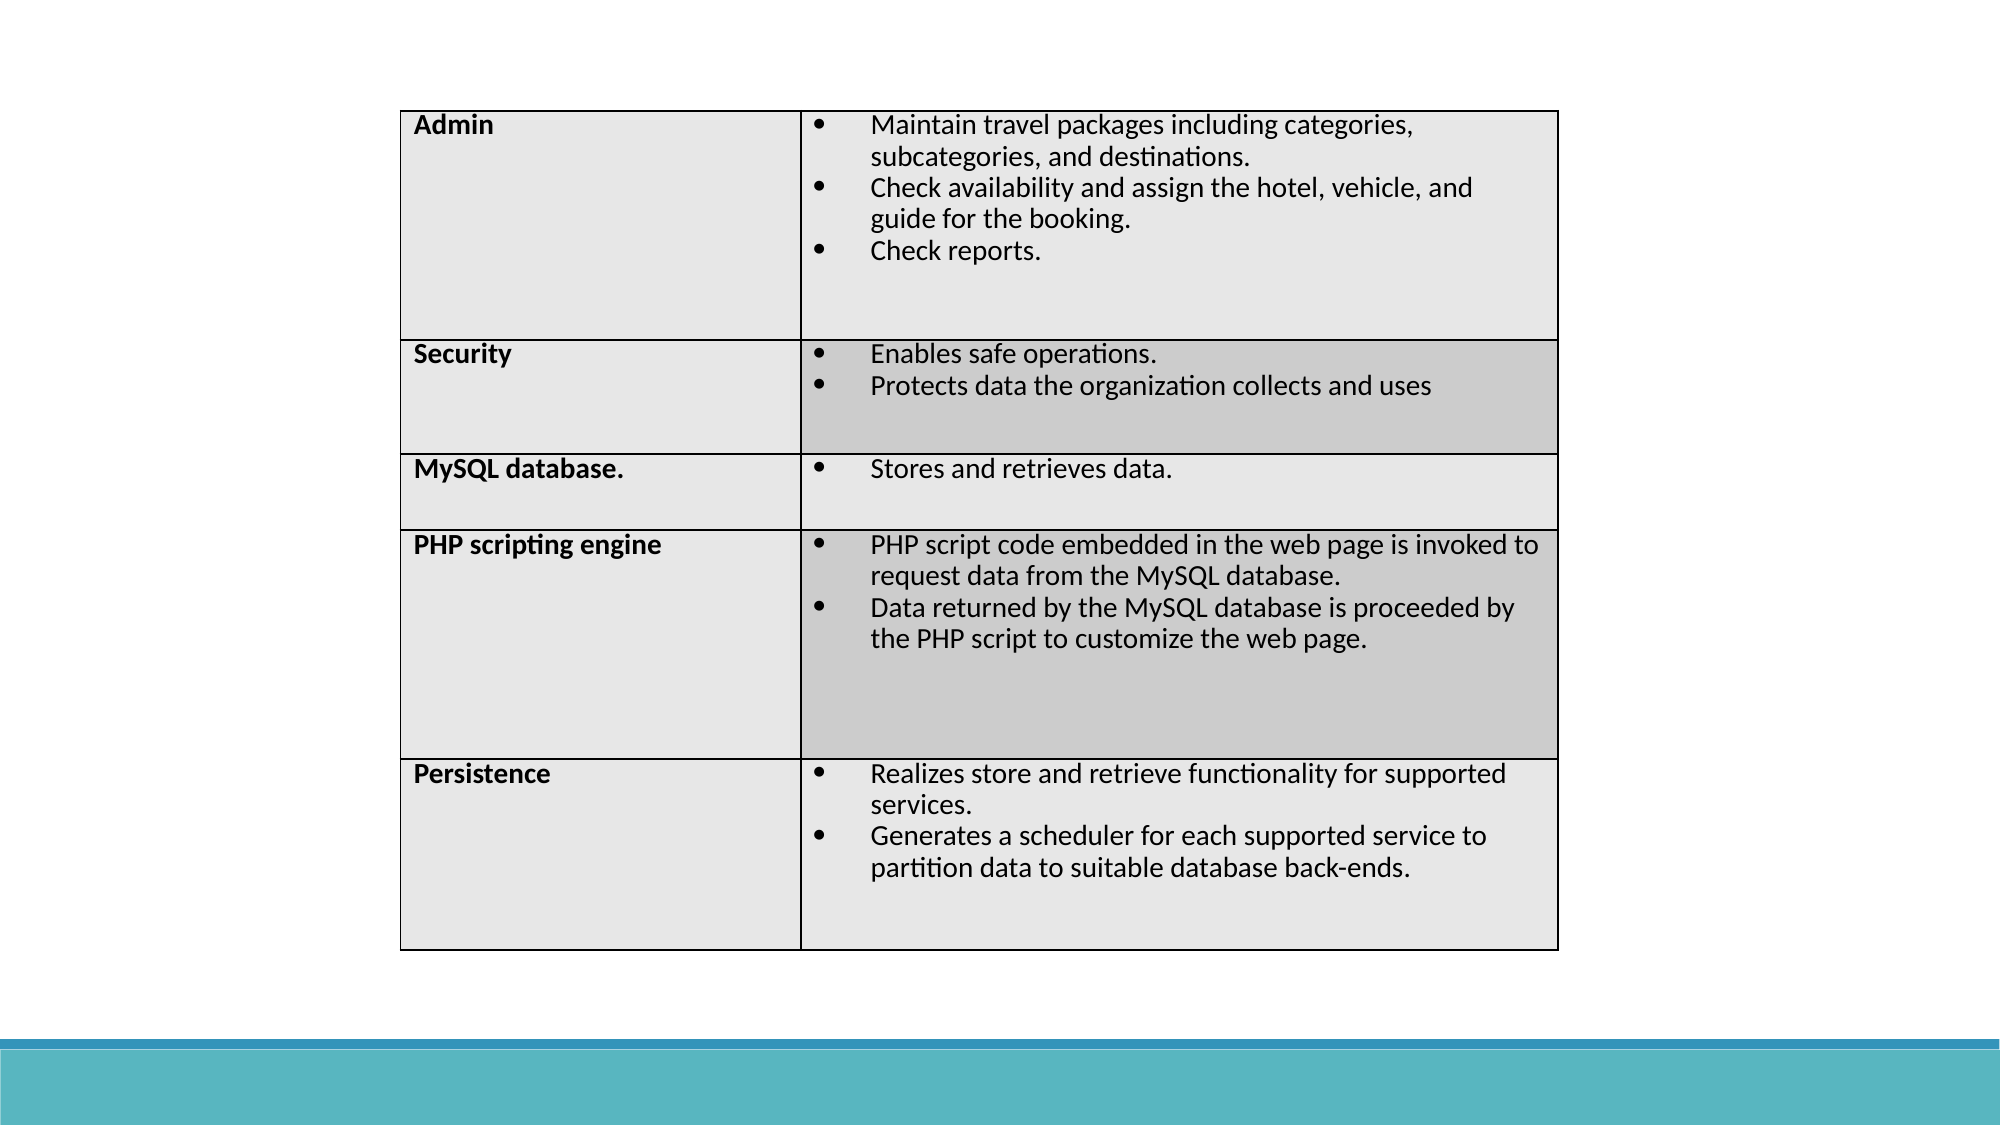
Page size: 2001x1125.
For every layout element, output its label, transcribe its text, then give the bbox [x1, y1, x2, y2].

table_header Admin [401, 112, 800, 339]
table_cell Realizes store and retrieve functionality for supported services. Generates a scheduler for each supported service to partition data to suitable database back-ends. [802, 760, 1557, 949]
table_cell Stores and retrieves data. [802, 455, 1557, 529]
table_cell Enables safe operations. Protects data the organization collects and uses [802, 341, 1557, 453]
table_header Maintain travel packages including categories, subcategories, and destinations. Check availability and assign the hotel, vehicle, and guide for the booking. Check reports. [802, 112, 1557, 339]
table_cell Security [401, 341, 800, 453]
table_cell Persistence [401, 760, 800, 949]
table_cell PHP script code embedded in the web page is invoked to request data from the MySQL database. Data returned by the MySQL database is proceeded by the PHP script to customize the web page. [802, 531, 1557, 758]
table_cell PHP scripting engine [401, 531, 800, 758]
table_cell MySQL database. [401, 455, 800, 529]
